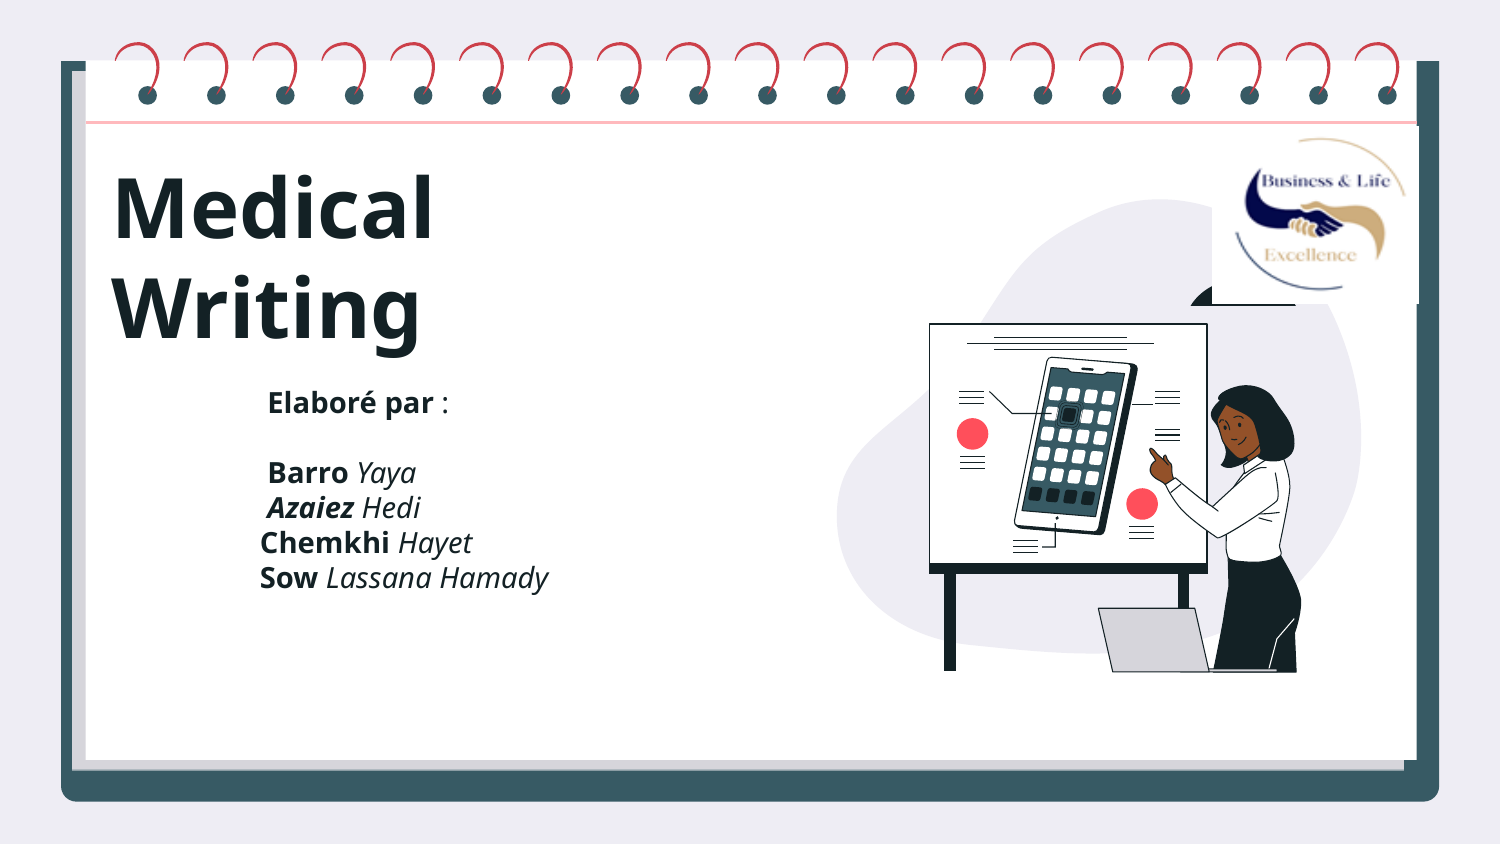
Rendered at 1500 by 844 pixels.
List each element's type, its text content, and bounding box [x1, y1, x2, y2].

title Medical Writing [96, 137, 768, 370]
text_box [836, 199, 1362, 673]
subtitle Elaboré par : Barro Yaya Azaiez Hedi Chemkhi Hayet Sow Lassana Hamady [214, 369, 886, 749]
picture [1212, 126, 1419, 304]
